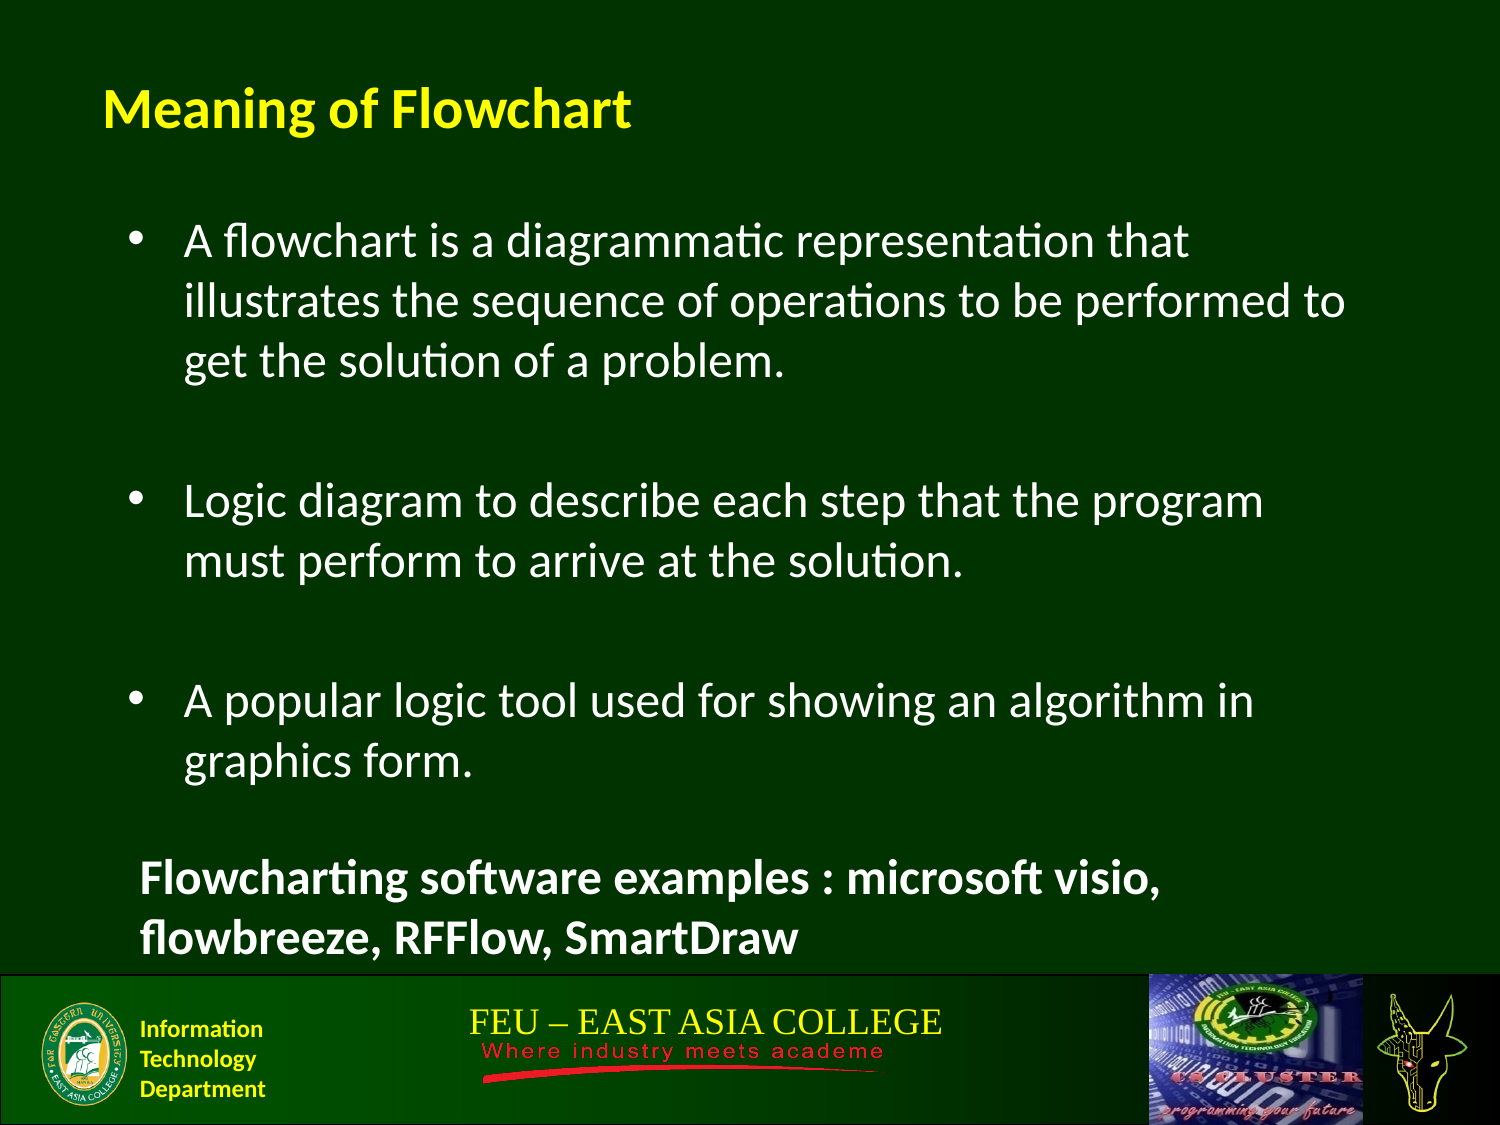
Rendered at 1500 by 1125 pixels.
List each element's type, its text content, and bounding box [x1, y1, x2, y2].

picture [36, 993, 132, 1117]
picture [1149, 974, 1488, 1125]
picture [437, 991, 925, 1125]
text_box Flowcharting software examples : microsoft visio, flowbreeze, RFFlow, SmartDraw [124, 837, 1400, 973]
text_box Meaning of Flowchart [87, 62, 1438, 148]
text_box A flowchart is a diagrammatic representation that illustrates the sequence of operations to be performed to get the solution of a problem. Logic diagram to describe each step that the program must perform to arrive at the solution. A popular logic tool used for showing an algorithm in graphics form. [112, 199, 1388, 800]
